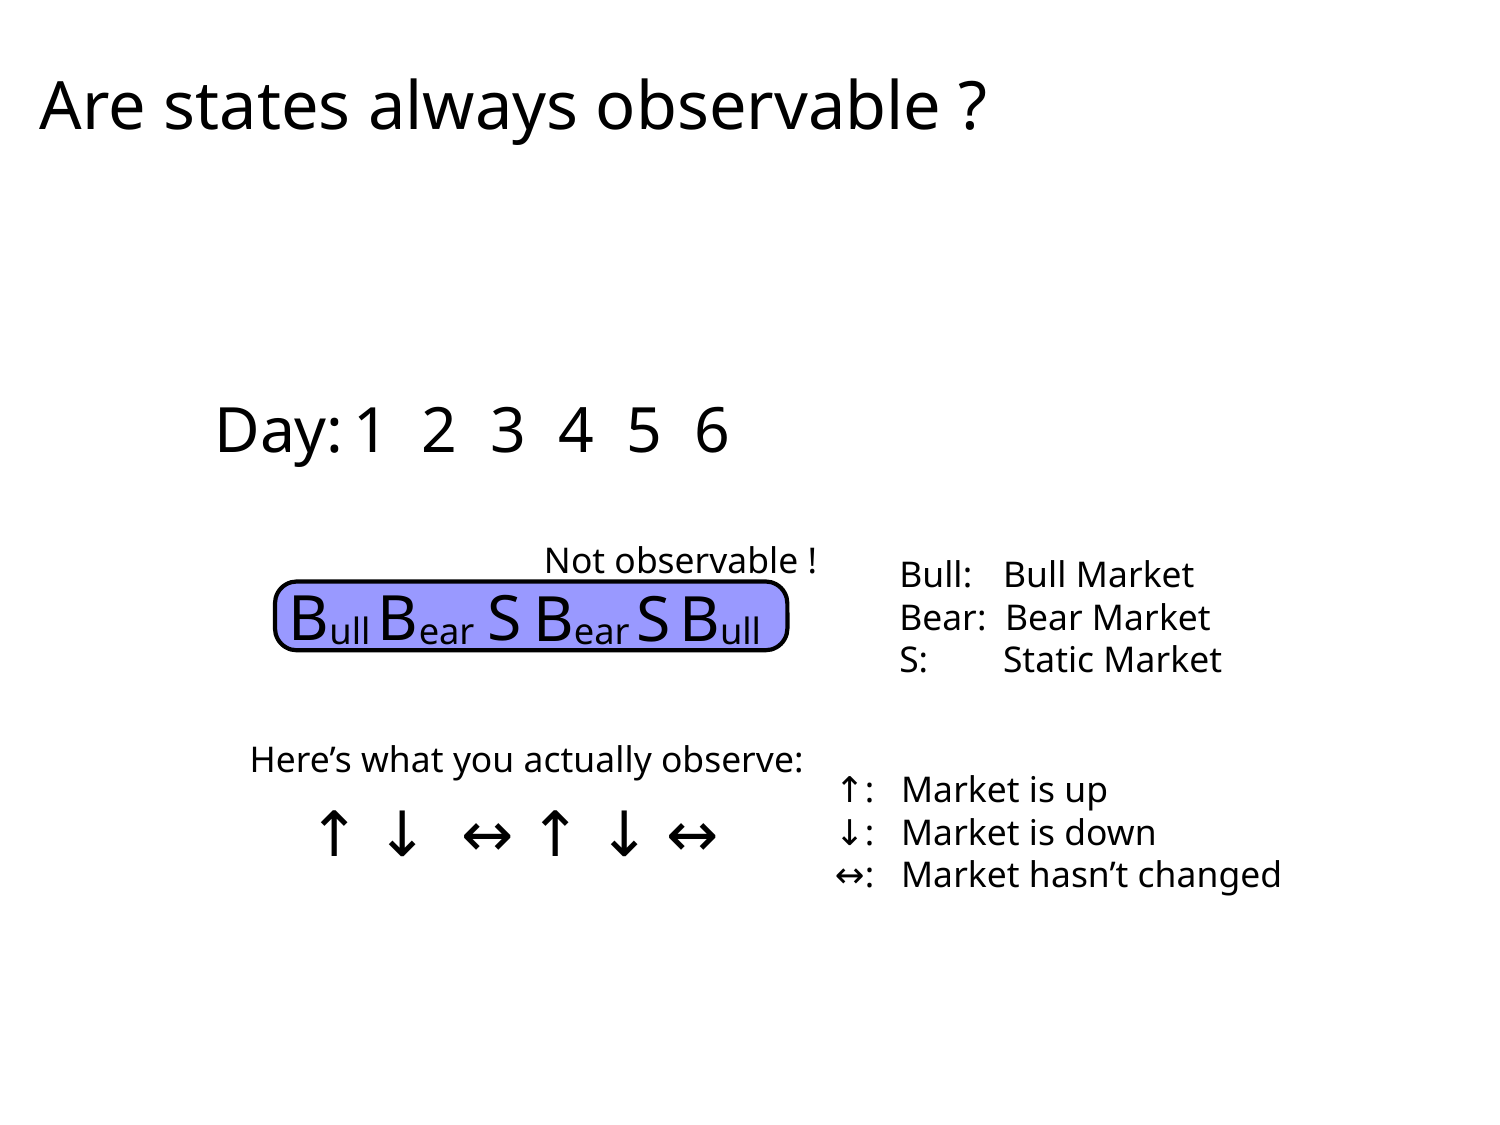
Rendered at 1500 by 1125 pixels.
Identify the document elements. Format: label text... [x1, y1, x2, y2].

text_box [274, 583, 288, 649]
text_box S [636, 581, 672, 654]
text_box Here’s what you actually observe: [249, 736, 804, 780]
text_box Bear [533, 578, 630, 654]
text_box [371, 581, 377, 651]
title Are states always observable ? [24, 18, 1451, 188]
text_box [630, 581, 636, 651]
text_box [672, 581, 679, 651]
text_box Bull: Bull Market Bear: Bear Market S: Static Market [899, 547, 1250, 685]
text_box ↑: Market is up ↓: Market is down ↔: Market hasn’t changed [834, 761, 1300, 901]
text_box ↑ ↓ ↔ ↑ ↓ ↔ [308, 793, 720, 869]
text_box [522, 581, 533, 651]
text_box Not observable ! [543, 537, 818, 581]
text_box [213, 388, 736, 466]
text_box Bear [377, 578, 475, 654]
text_box Bull [679, 581, 762, 654]
text_box S [487, 578, 522, 654]
text_box [475, 581, 487, 651]
text_box Bull [288, 578, 371, 654]
text_box [762, 581, 788, 651]
